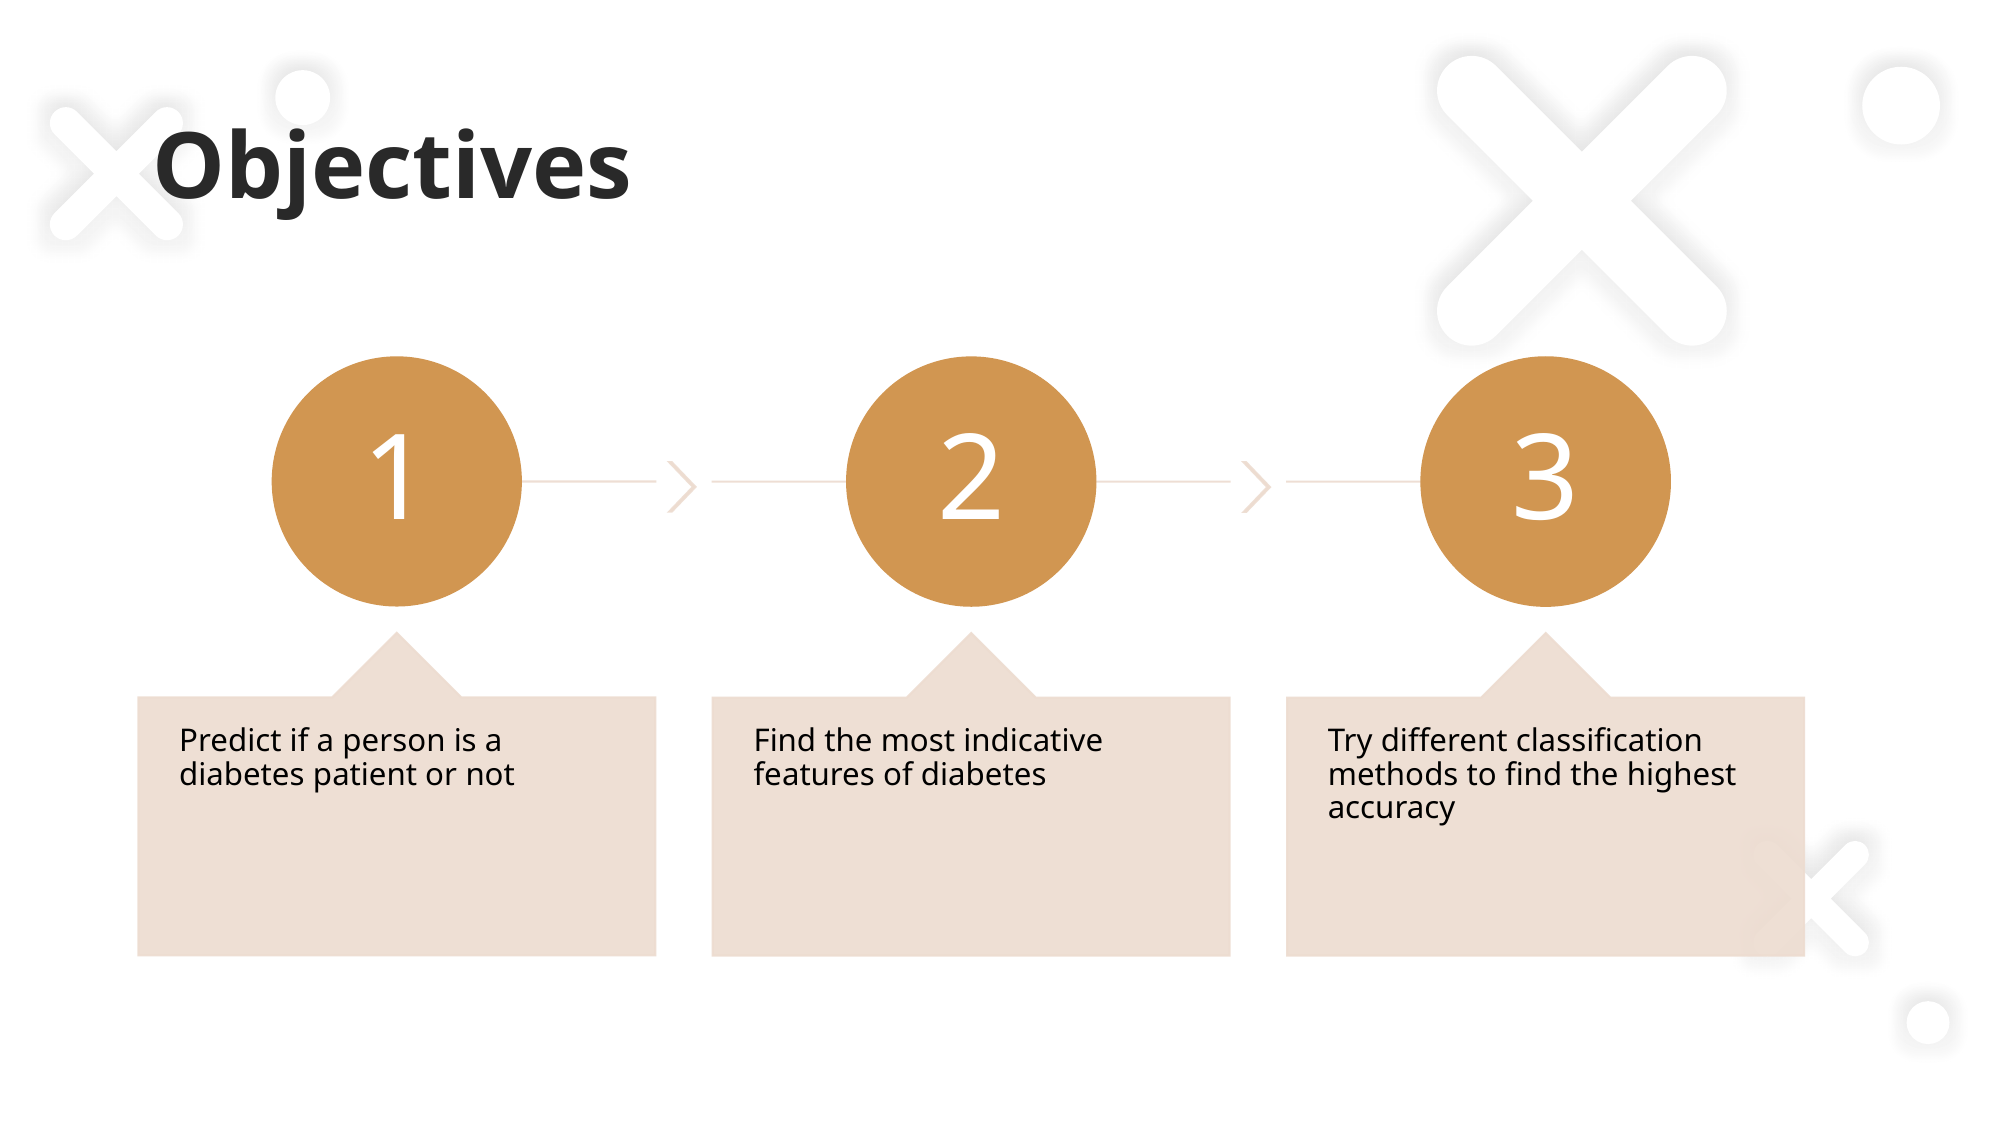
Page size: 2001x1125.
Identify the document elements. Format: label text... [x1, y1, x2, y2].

title Objectives [137, 59, 1863, 278]
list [137, 299, 1863, 1014]
